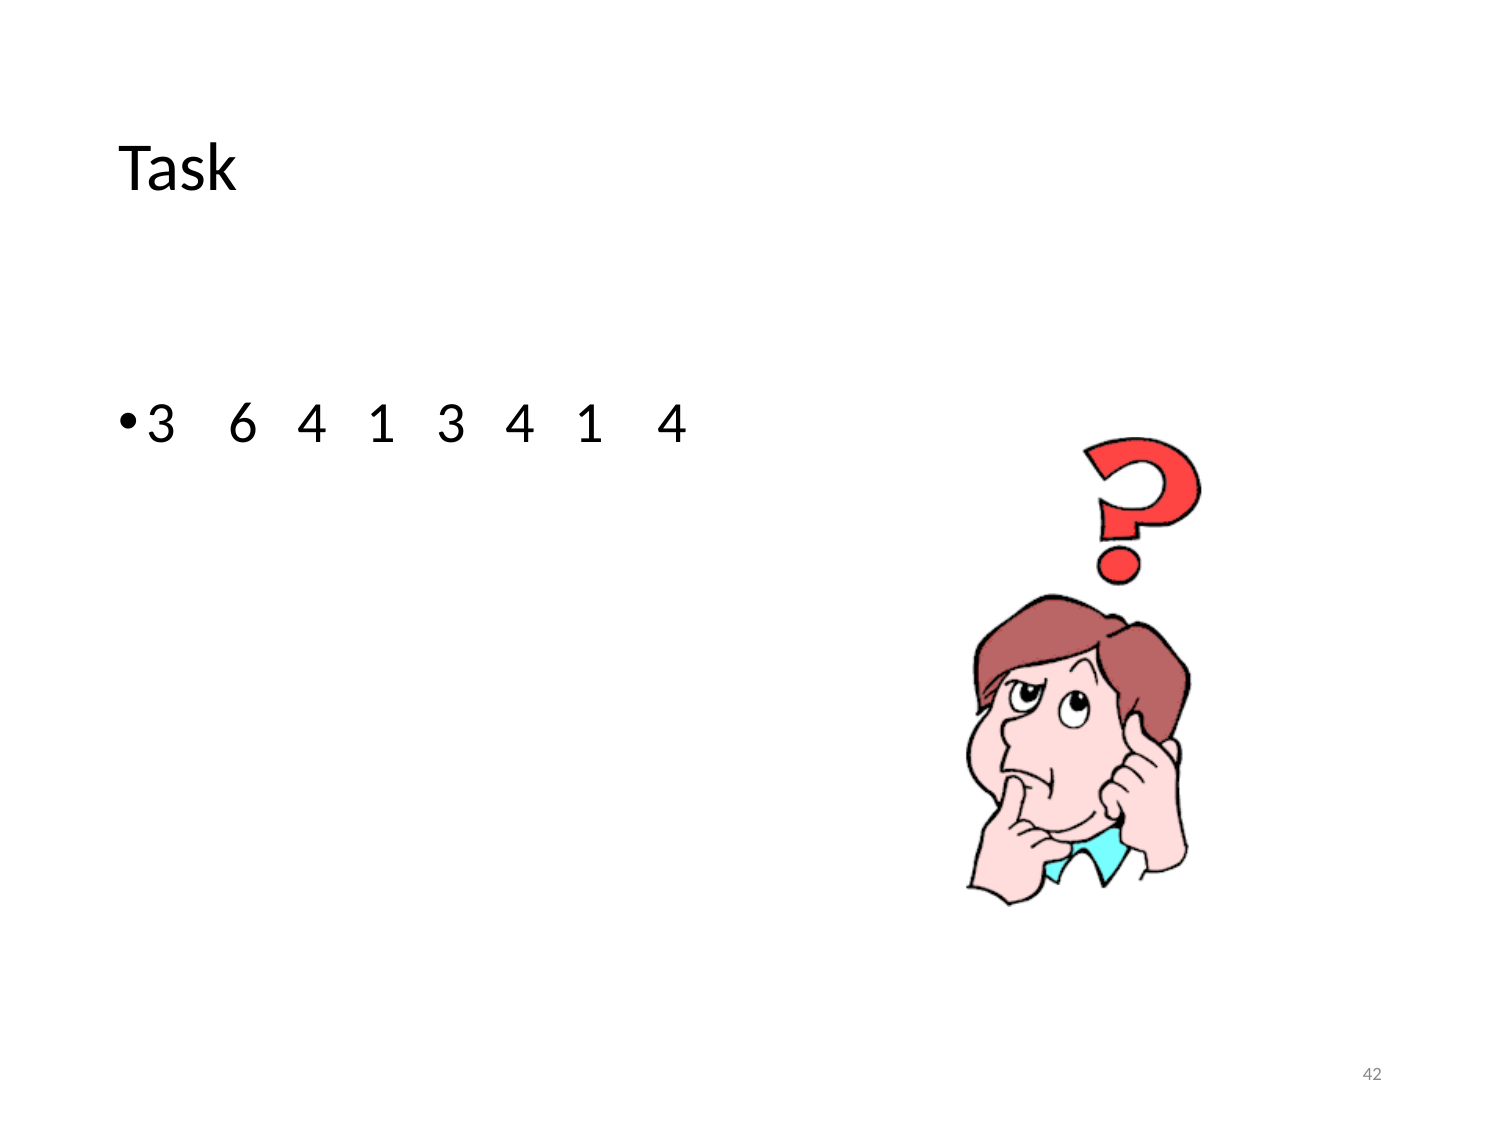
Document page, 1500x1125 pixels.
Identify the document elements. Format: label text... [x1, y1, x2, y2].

title Task [103, 59, 1397, 278]
slide_number ‹#› [1059, 1042, 1397, 1103]
list 3 6 4 1 3 4 1 4 [103, 299, 1397, 1014]
picture [849, 437, 1319, 907]
